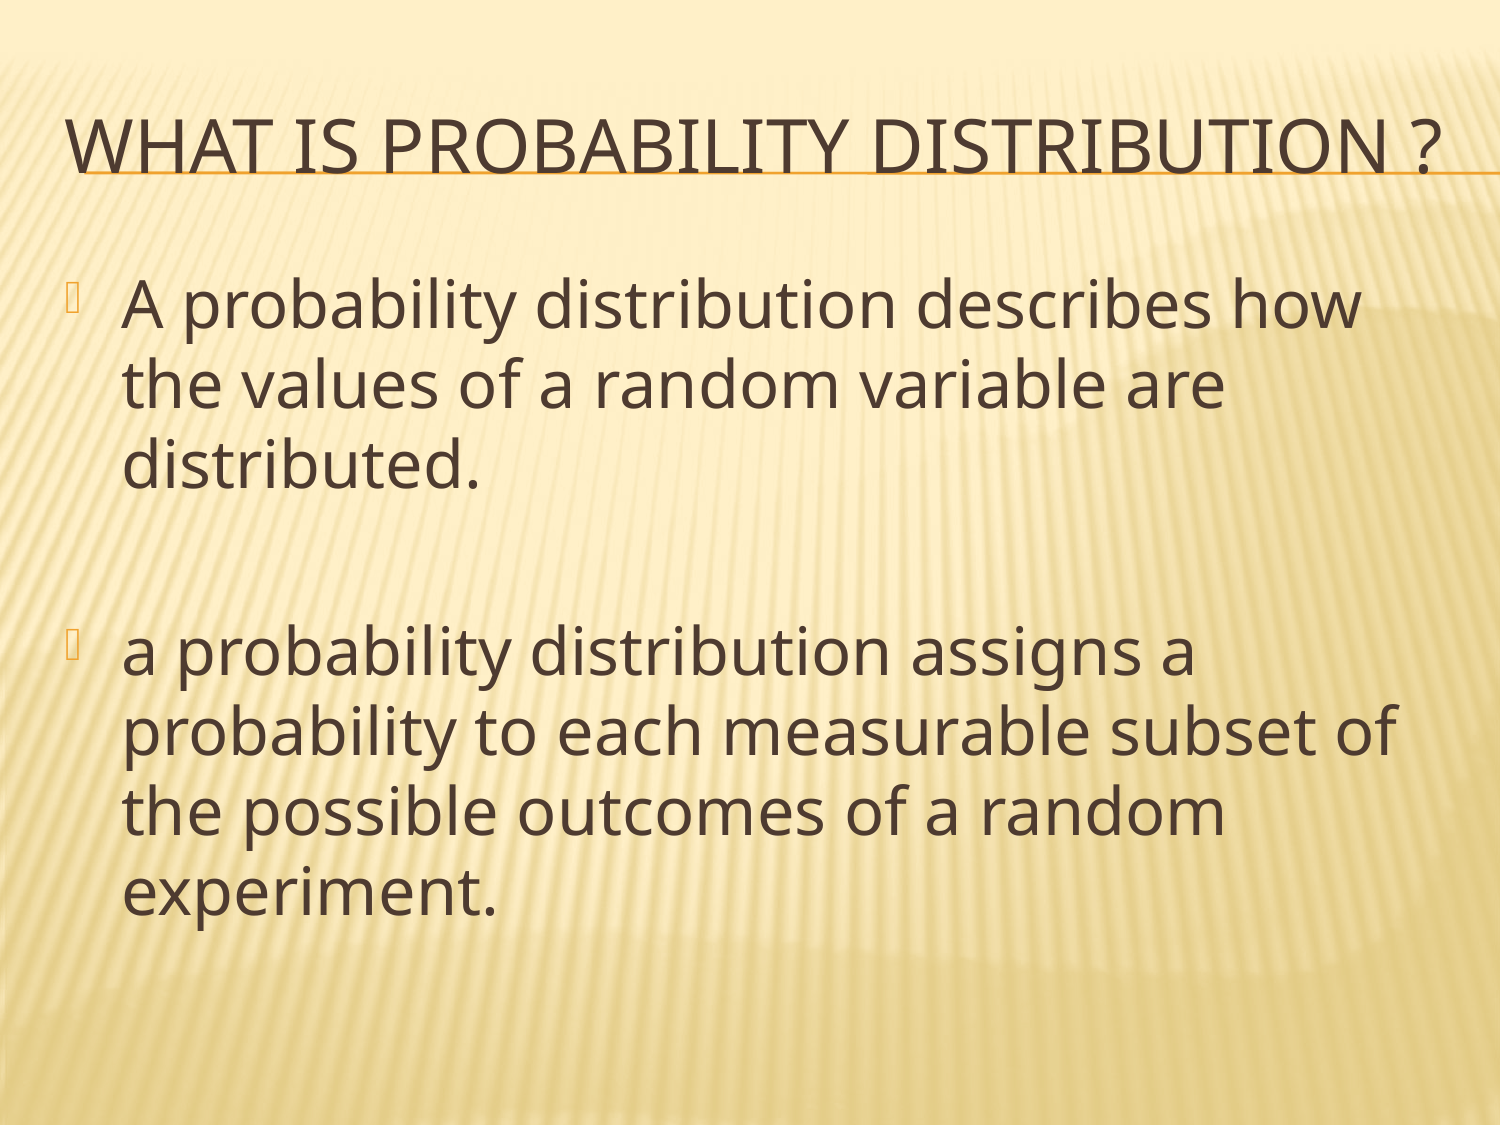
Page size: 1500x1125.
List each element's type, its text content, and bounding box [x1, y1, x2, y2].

title What is probability distribution ? [50, 75, 1475, 213]
list A probability distribution describes how the values of a random variable are distributed. a probability distribution assigns a probability to each measurable subset of the possible outcomes of a random experiment. [50, 254, 1475, 998]
